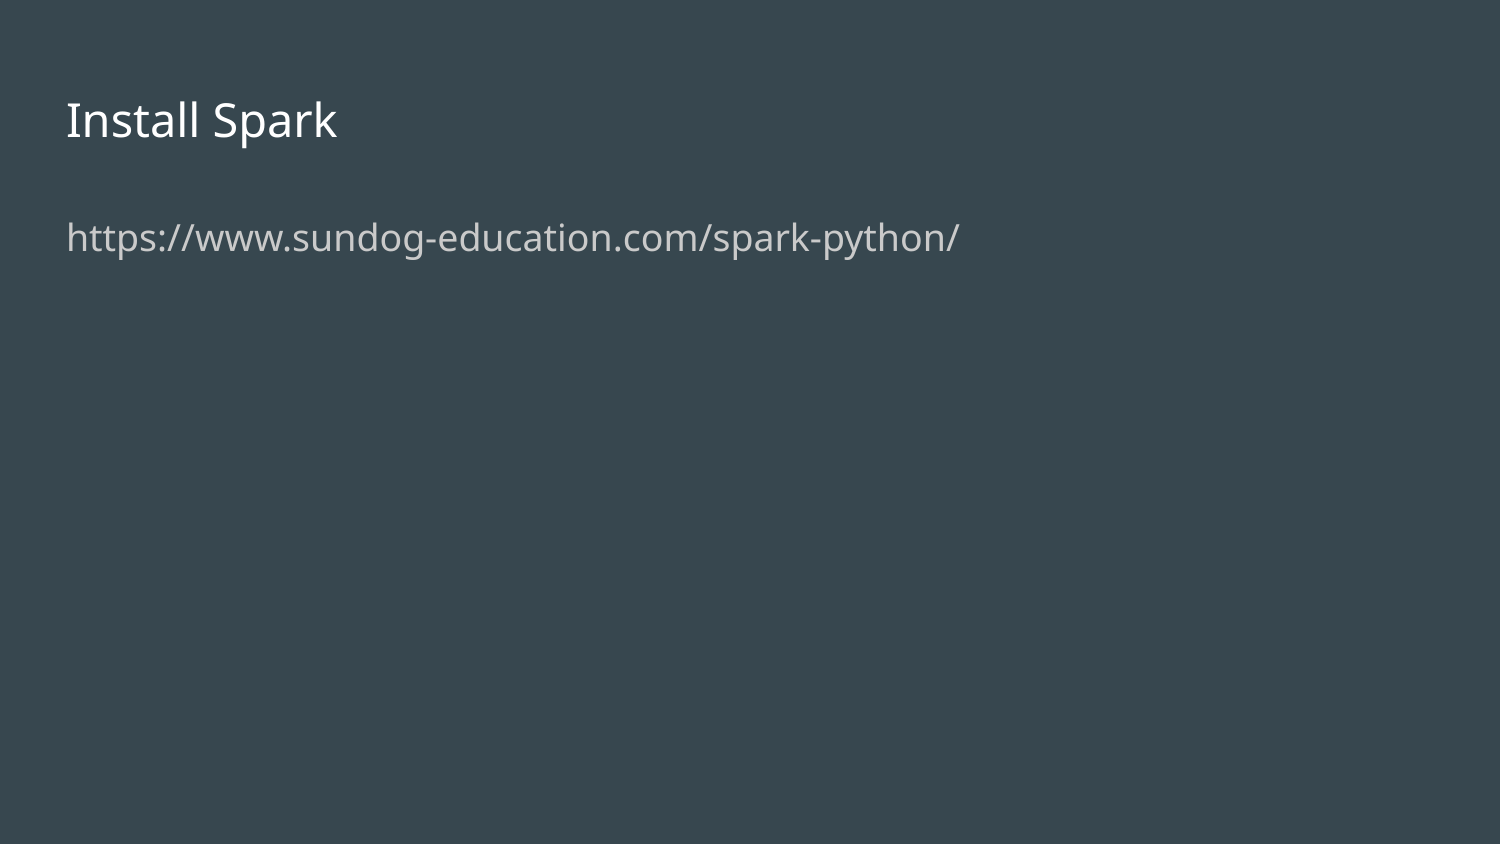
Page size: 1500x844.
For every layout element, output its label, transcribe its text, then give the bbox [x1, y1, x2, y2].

title Install Spark [51, 72, 1449, 167]
list https://www.sundog-education.com/spark-python/ [51, 189, 1449, 750]
